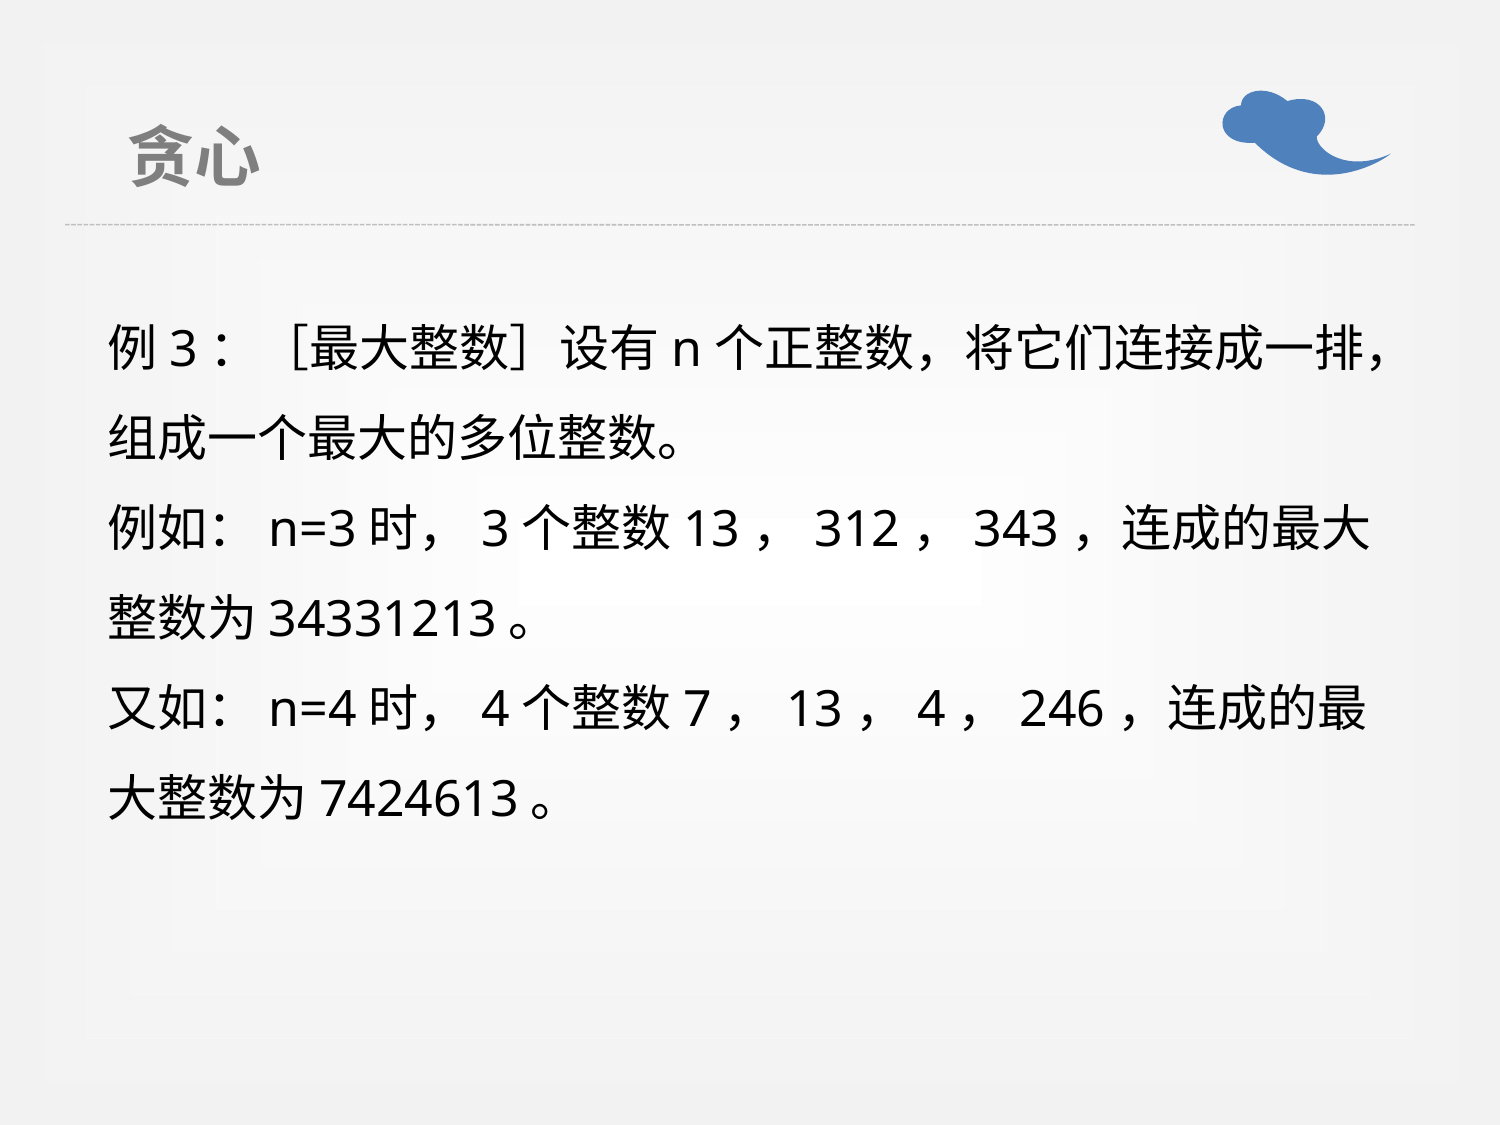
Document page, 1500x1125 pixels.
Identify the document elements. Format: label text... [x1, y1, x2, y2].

text_box 贪心 [112, 99, 277, 202]
text_box 例3：［最大整数］设有n个正整数，将它们连接成一排，组成一个最大的多位整数。 例如：n=3时，3个整数13，312，343，连成的最大整数为34331213。 又如：n=4时，4个整数7，13，4，246，连成的最大整数为7424613。 [92, 278, 1389, 1014]
text_box [1222, 90, 1391, 175]
